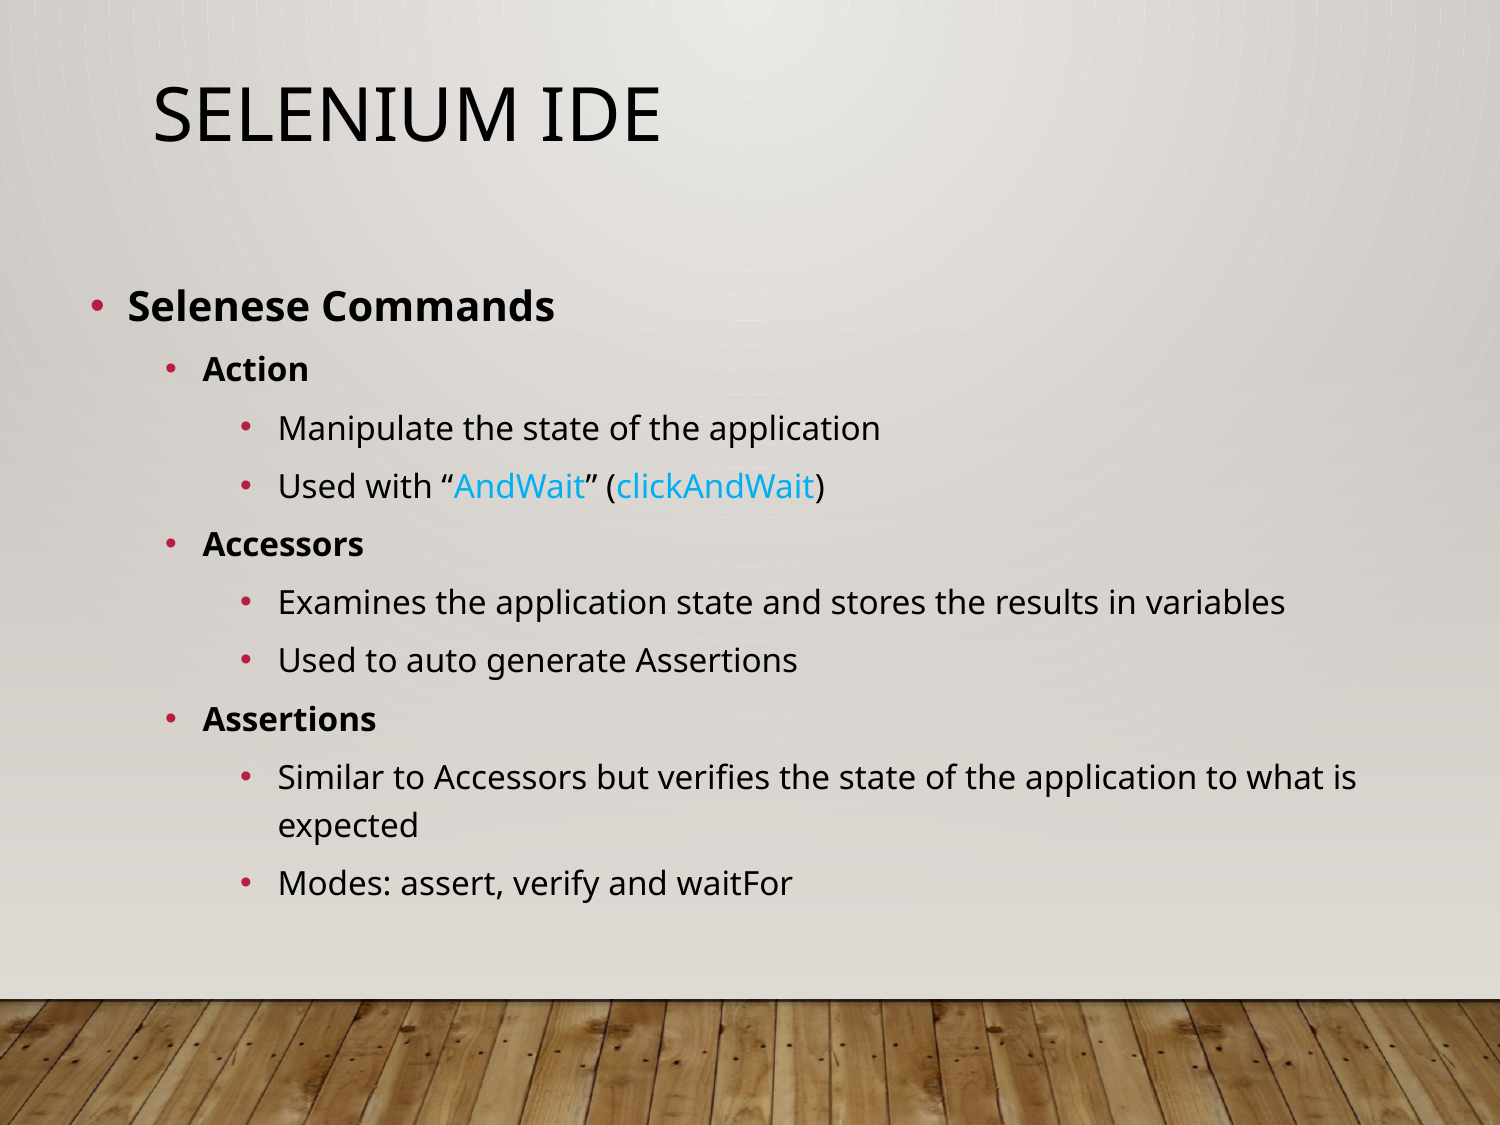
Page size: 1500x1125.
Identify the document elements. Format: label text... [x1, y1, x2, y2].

picture [0, 999, 1500, 1125]
title Selenium IDE [137, 68, 1216, 242]
list Selenese Commands Action Manipulate the state of the application Used with “AndWait” (clickAndWait) Accessors Examines the application state and stores the results in variables Used to auto generate Assertions Assertions Similar to Accessors but verifies the state of the application to what is expected Modes: assert, verify and waitFor [75, 262, 1425, 1056]
